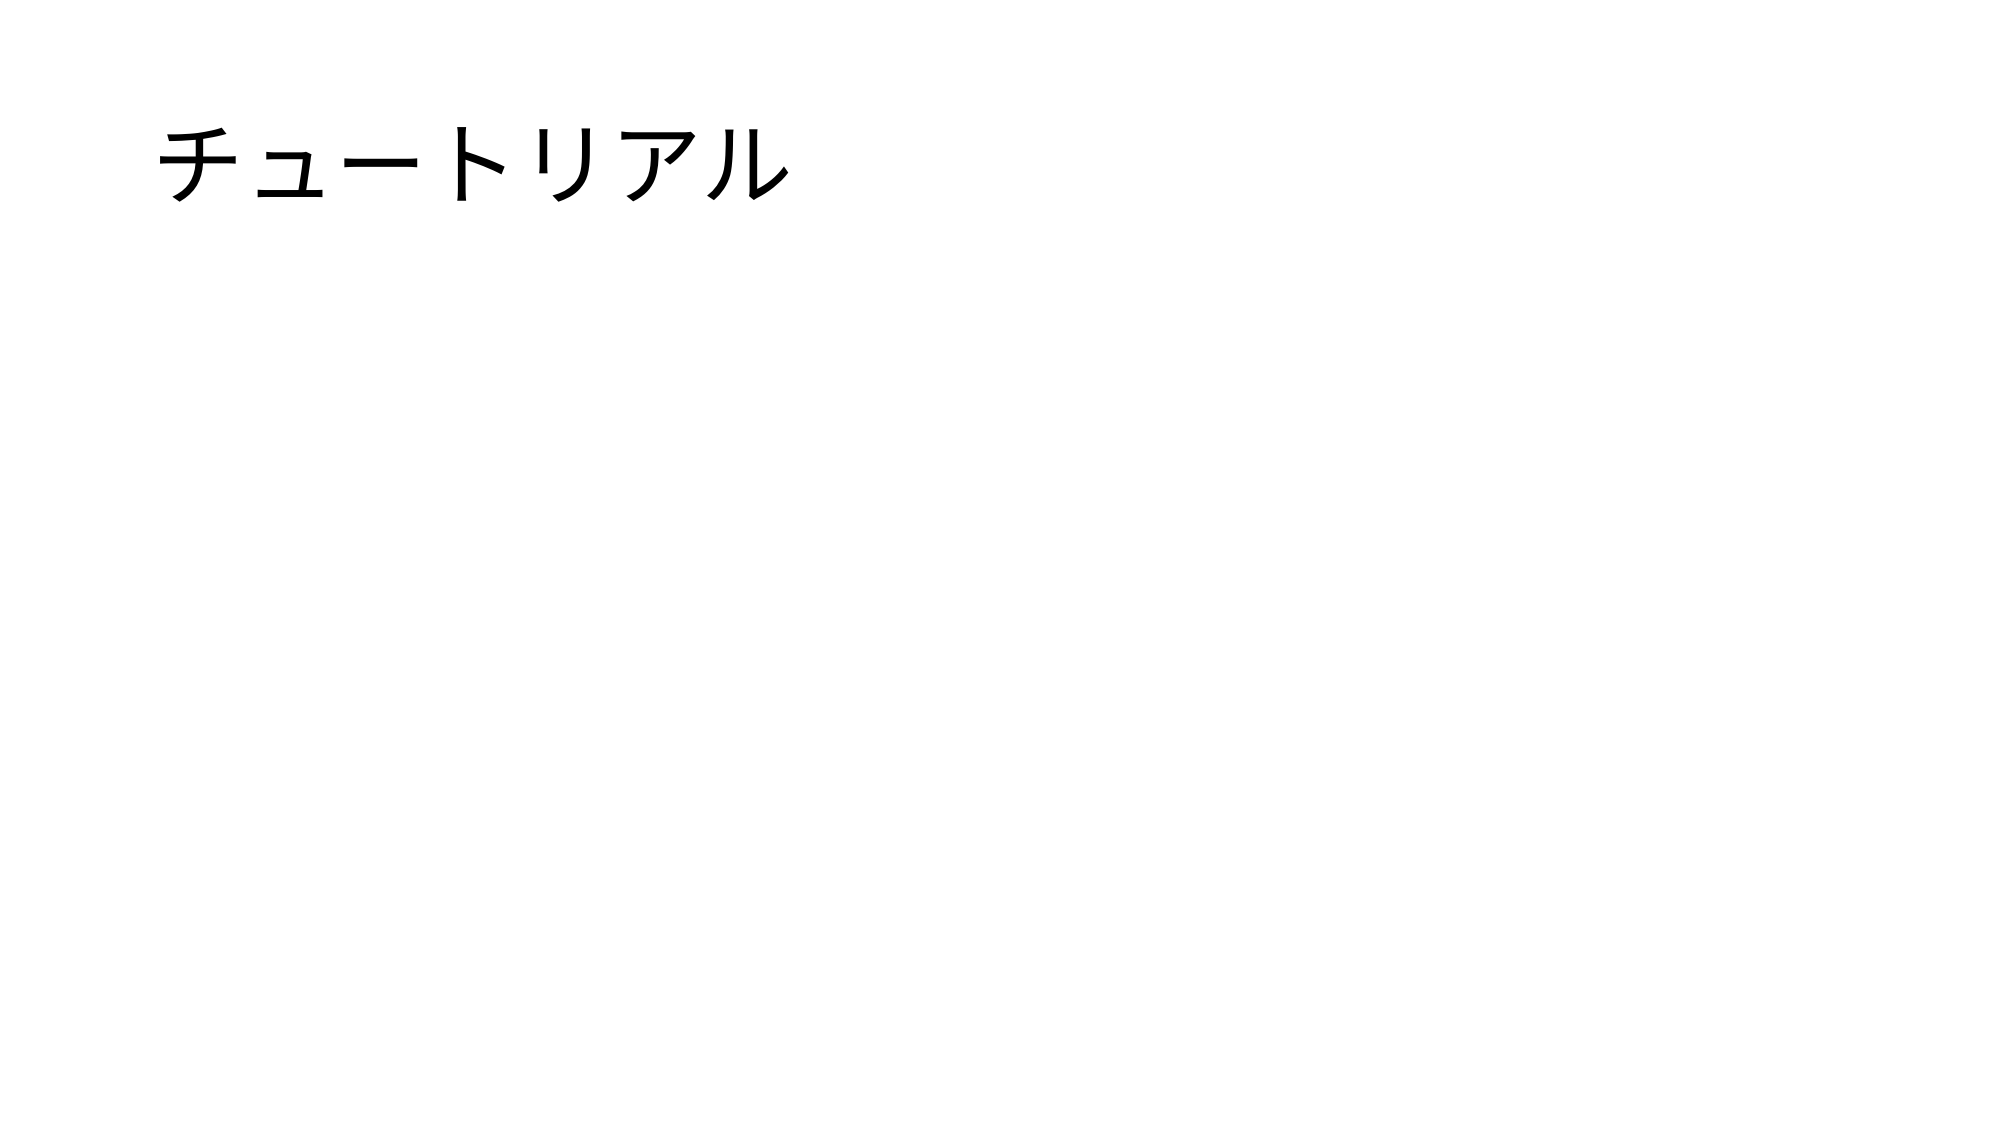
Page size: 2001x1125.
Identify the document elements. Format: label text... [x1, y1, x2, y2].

title チュートリアル [137, 59, 1863, 278]
